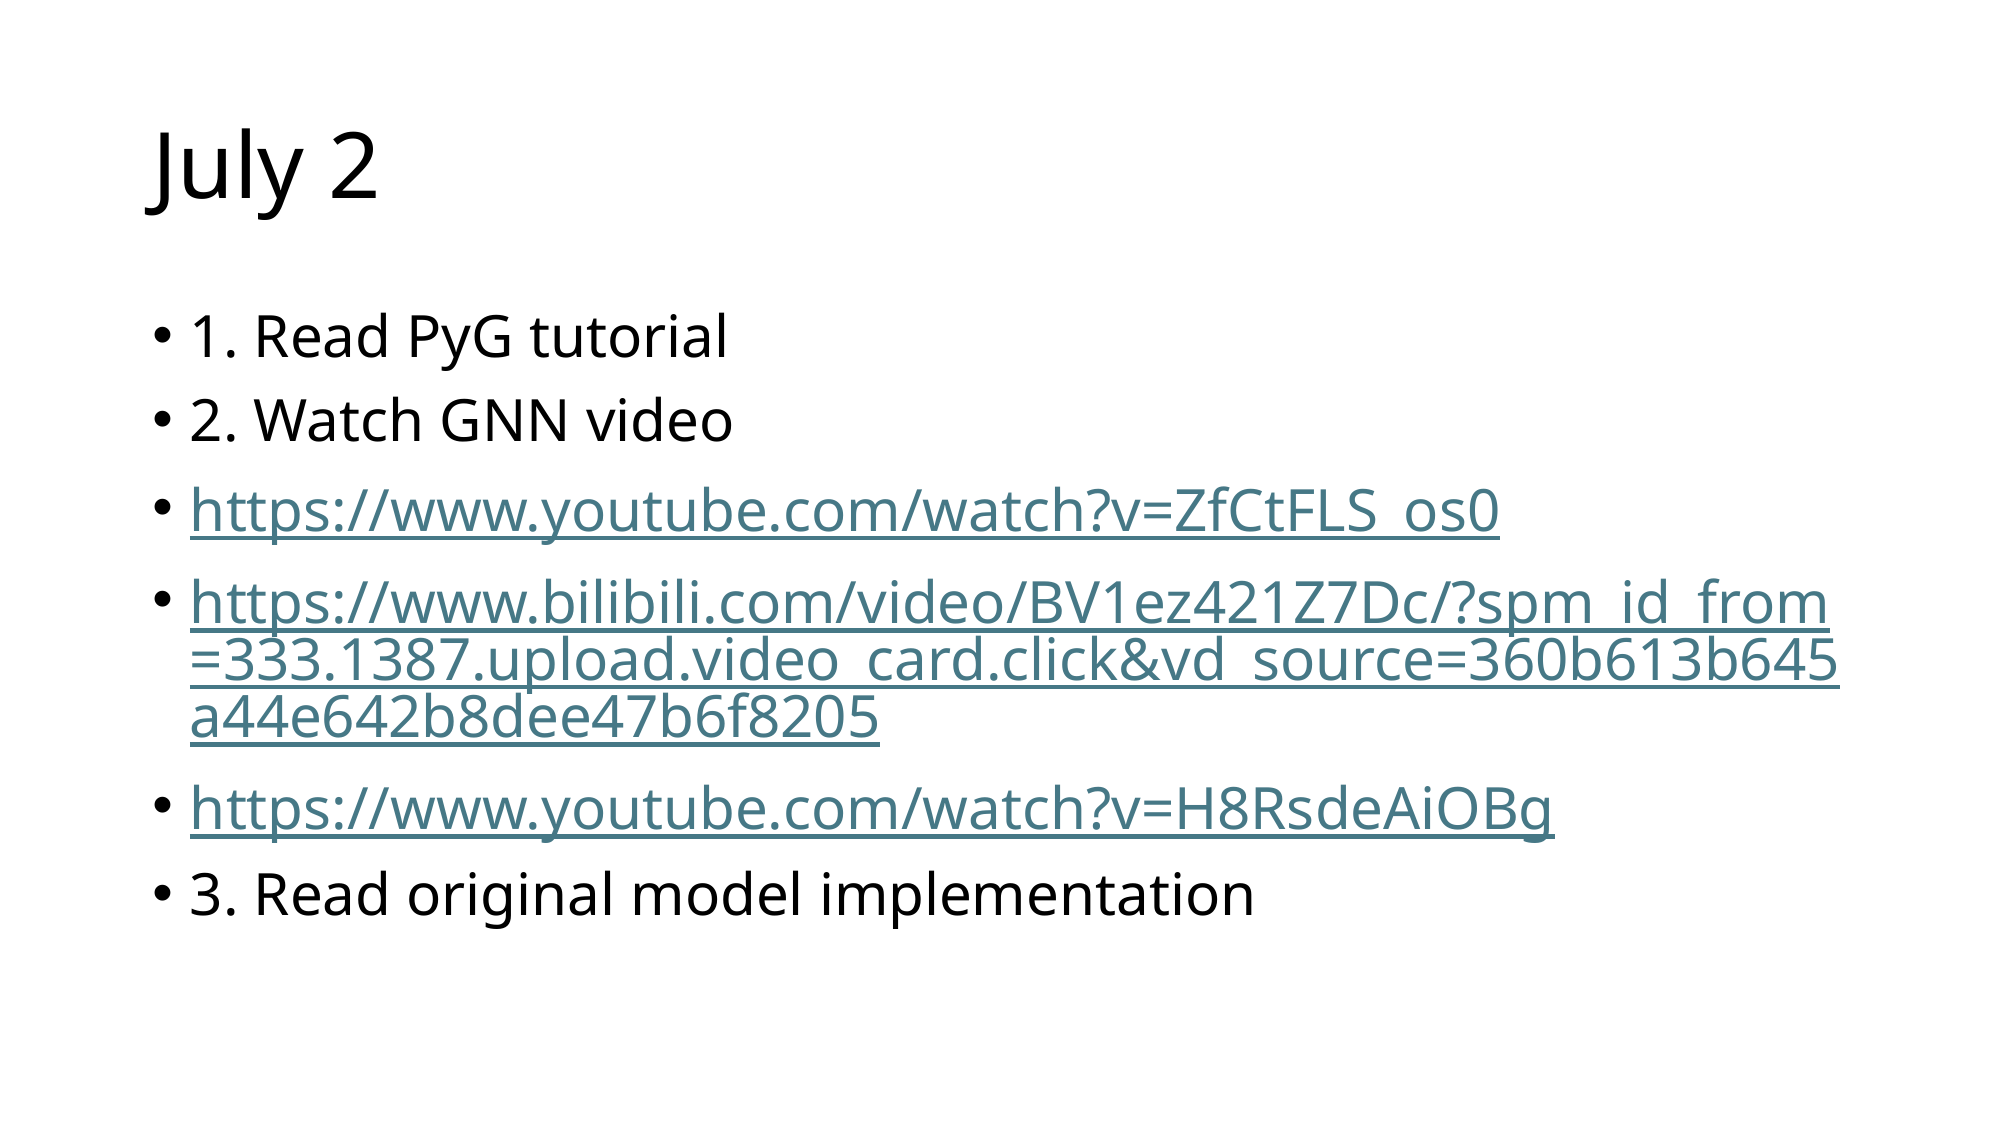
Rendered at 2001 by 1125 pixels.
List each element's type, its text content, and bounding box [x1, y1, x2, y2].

title July 2 [137, 59, 1863, 278]
list 1. Read PyG tutorial 2. Watch GNN video https://www.youtube.com/watch?v=ZfCtFLS_os0 https://www.bilibili.com/video/BV1ez421Z7Dc/?spm_id_from=333.1387.upload.video_card.click&vd_source=360b613b645a44e642b8dee47b6f8205 https://www.youtube.com/watch?v=H8RsdeAiOBg 3. Read original model implementation [137, 299, 1863, 1014]
